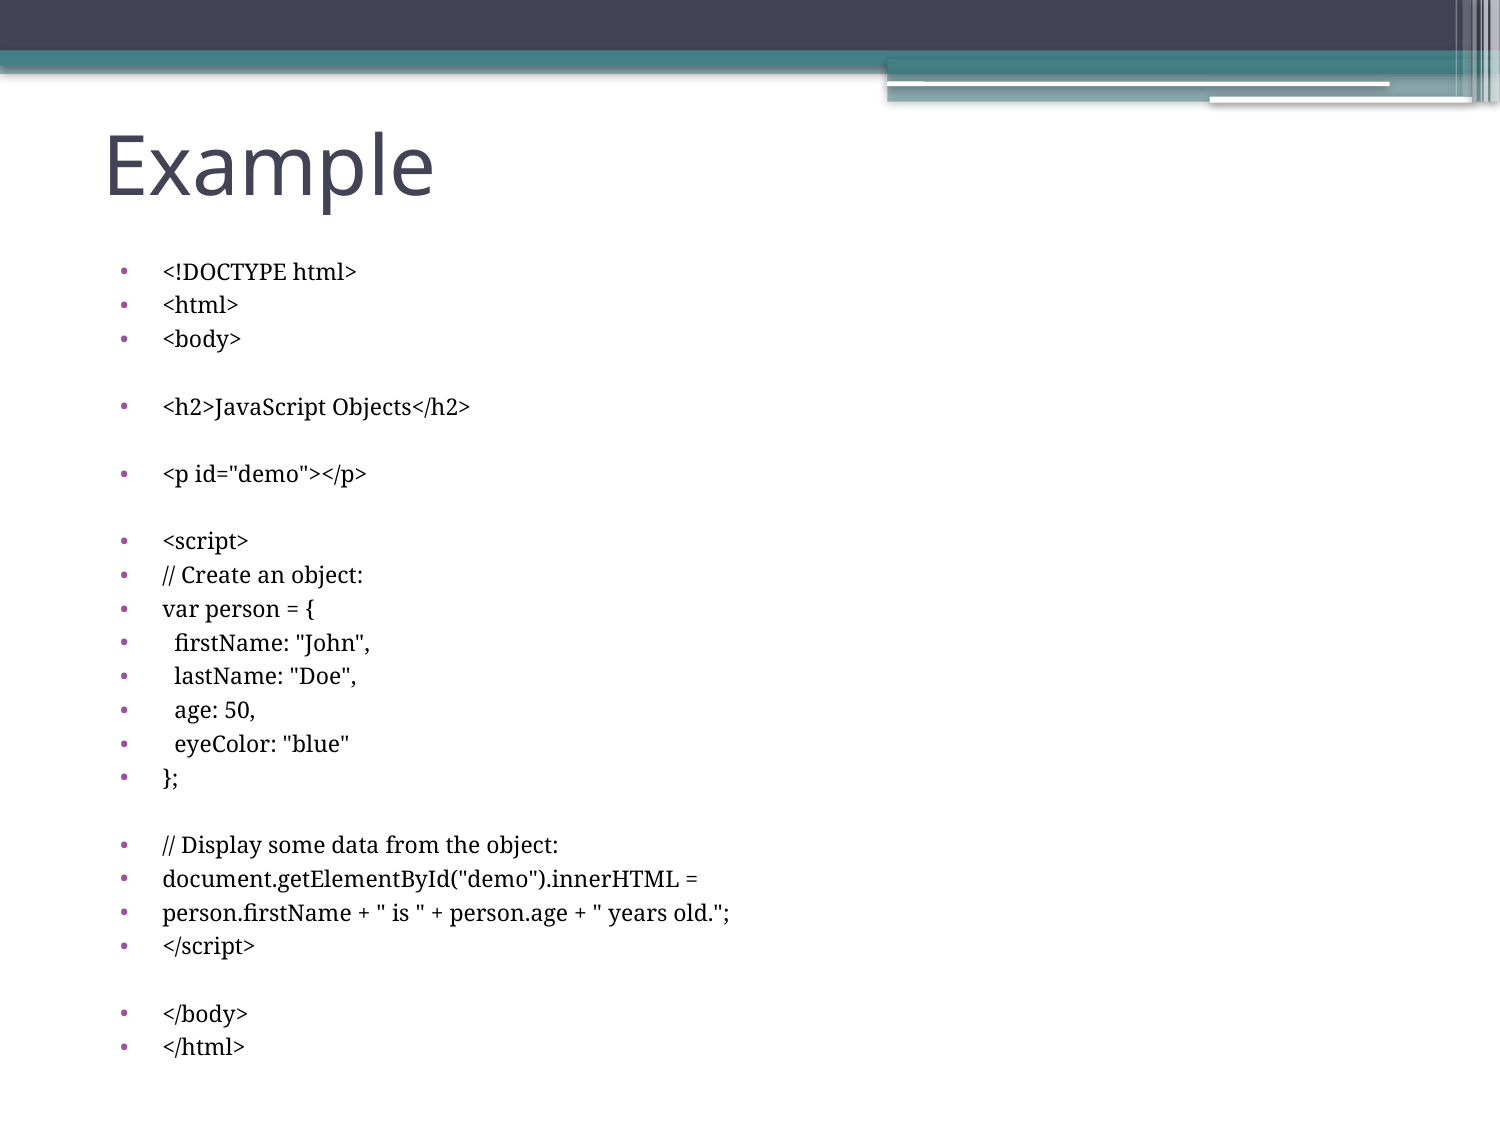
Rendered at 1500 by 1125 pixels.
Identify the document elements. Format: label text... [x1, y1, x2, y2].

list <!DOCTYPE html> <html> <body> <h2>JavaScript Objects</h2> <p id="demo"></p> <script> // Create an object: var person = { firstName: "John", lastName: "Doe", age: 50, eyeColor: "blue" }; // Display some data from the object: document.getElementById("demo").innerHTML = person.firstName + " is " + person.age + " years old."; </script> </body> </html> [87, 249, 1438, 960]
title Example [87, 75, 1438, 249]
